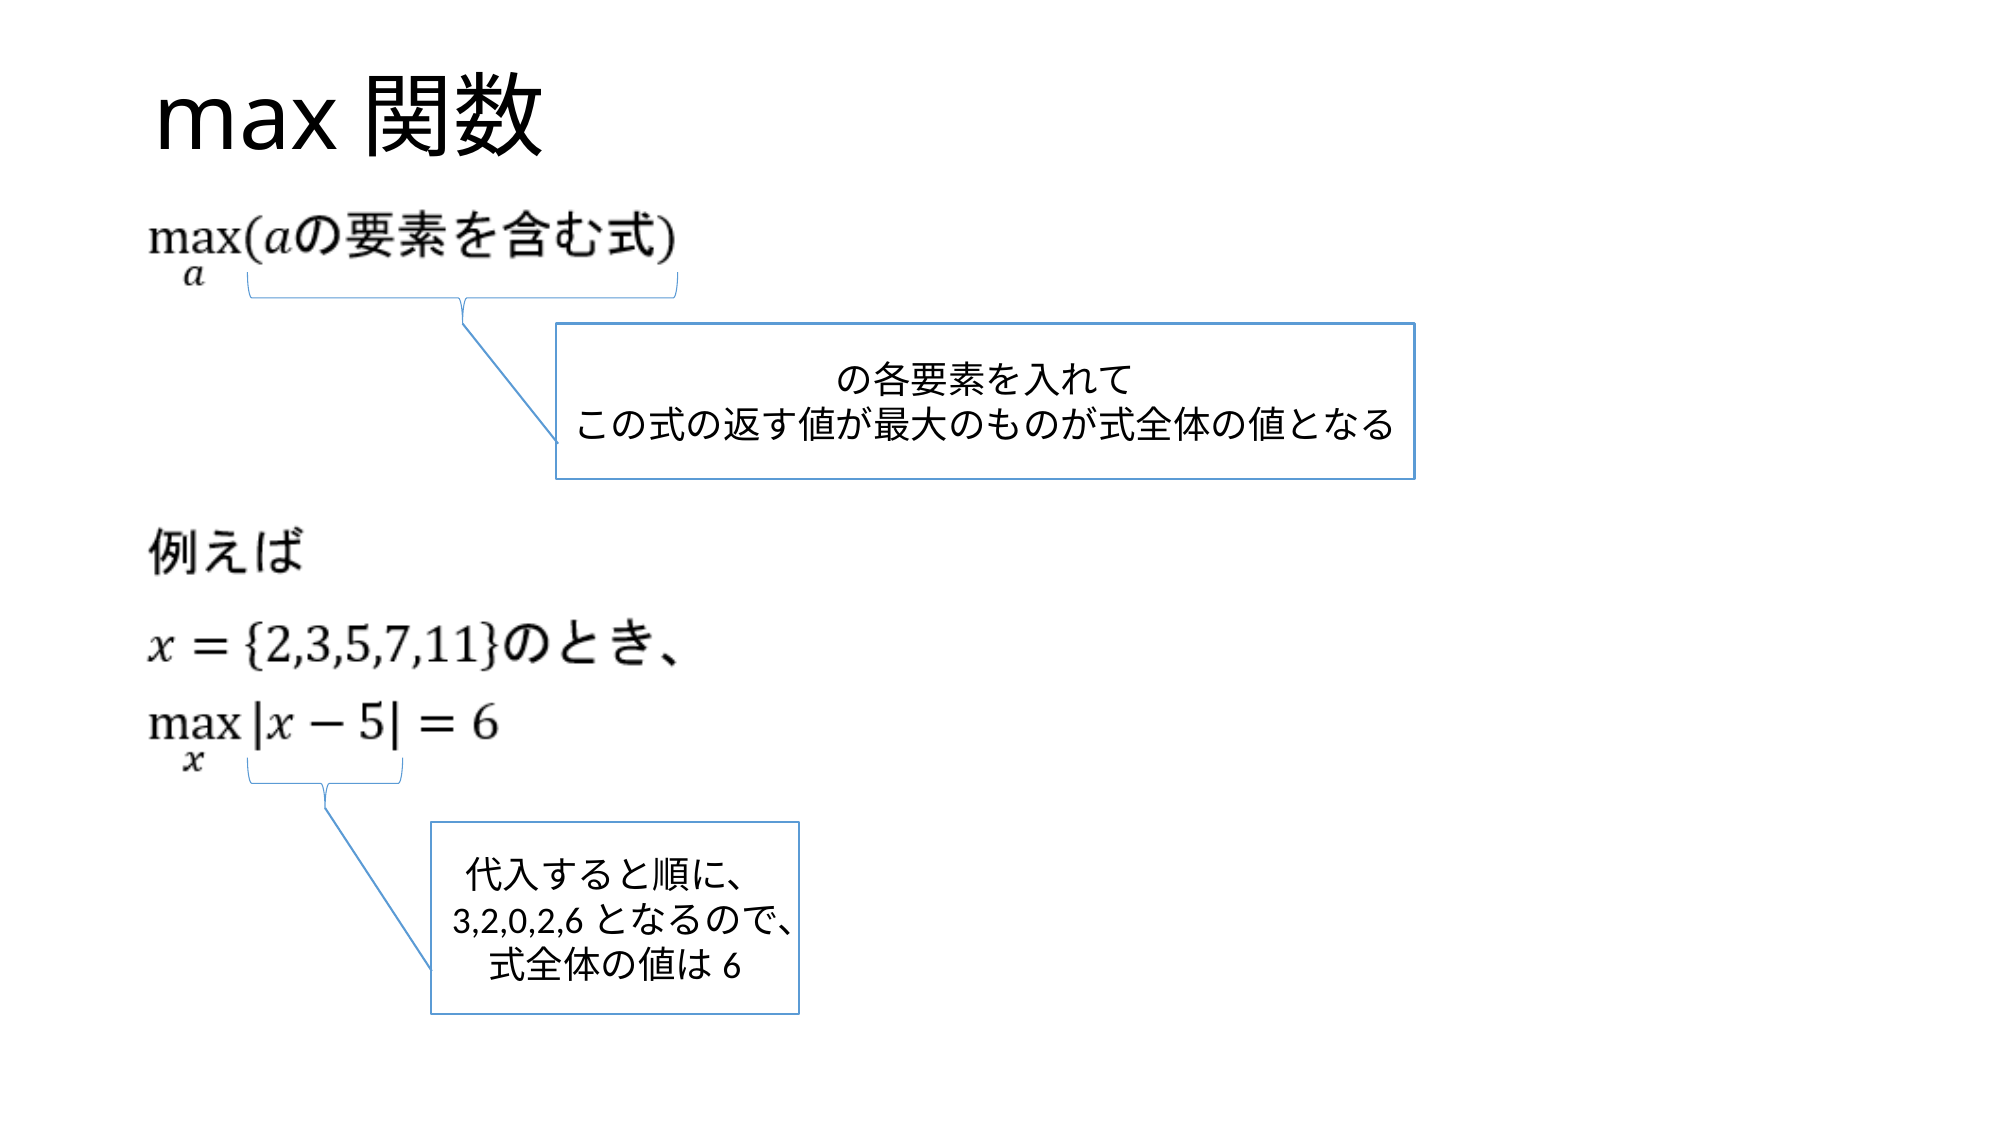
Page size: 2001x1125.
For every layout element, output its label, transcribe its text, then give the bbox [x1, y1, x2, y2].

text_box 代入すると順に、 3,2,0,2,6となるので、 式全体の値は6 [324, 807, 800, 1015]
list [138, 178, 724, 798]
title max関数 [138, 60, 1864, 179]
